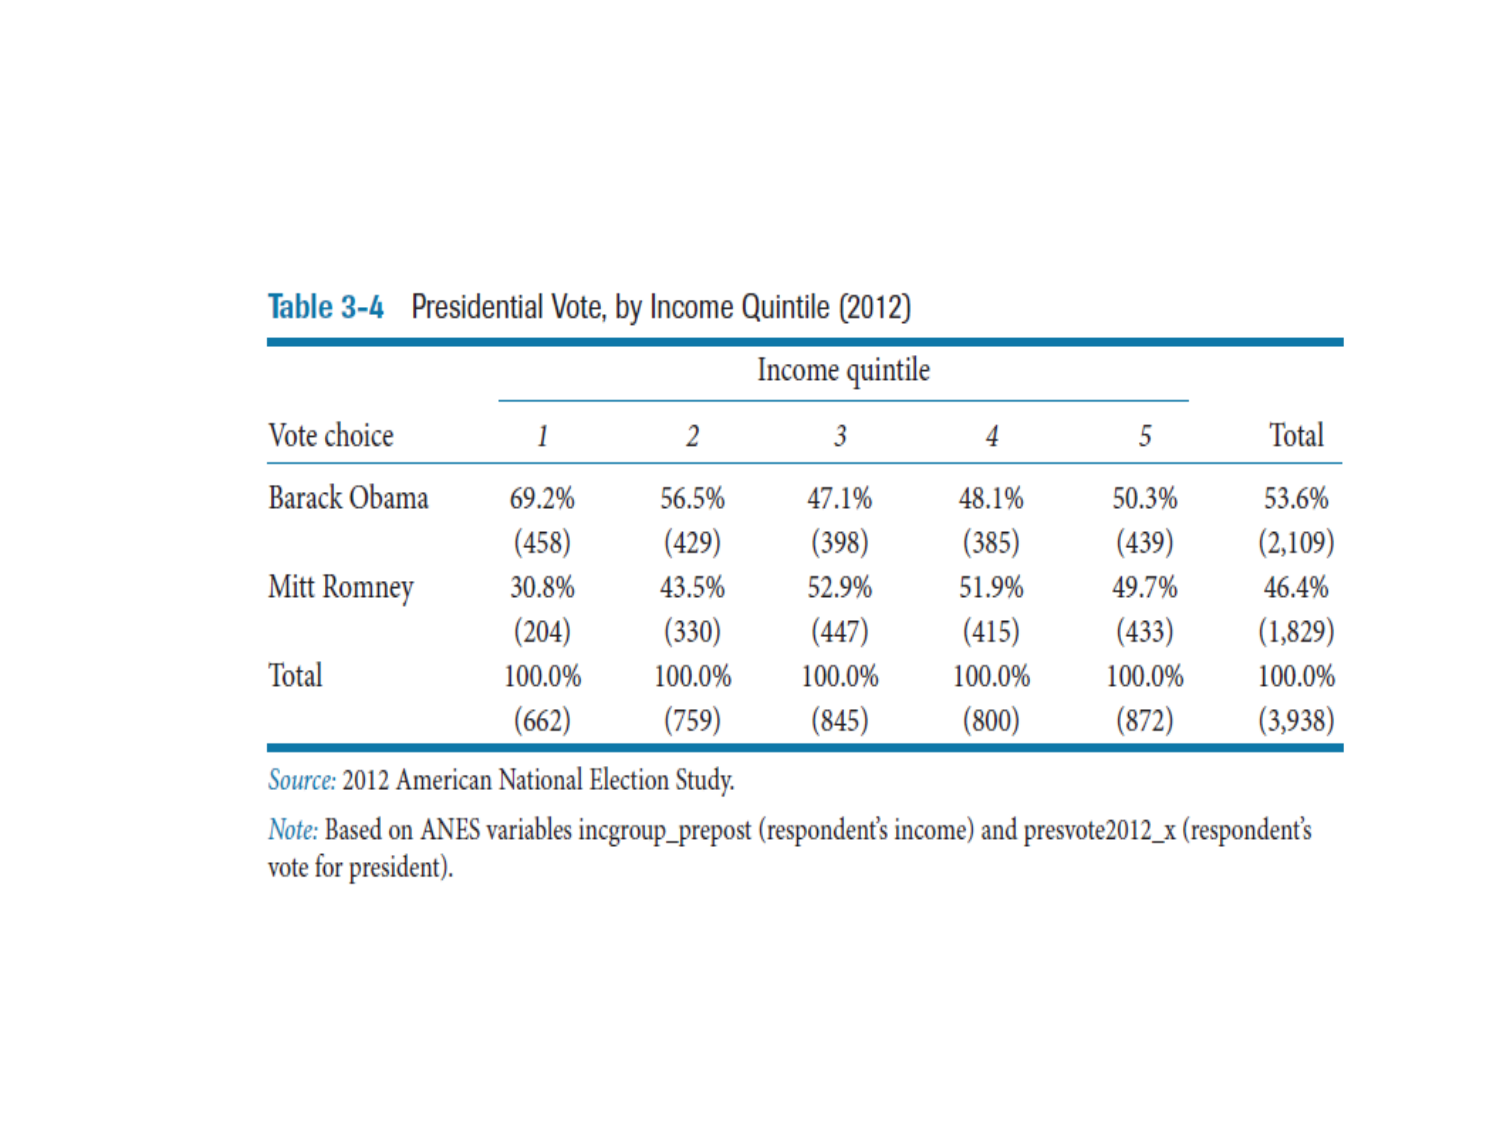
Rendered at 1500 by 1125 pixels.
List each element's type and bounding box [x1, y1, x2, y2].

picture [212, 249, 1401, 926]
